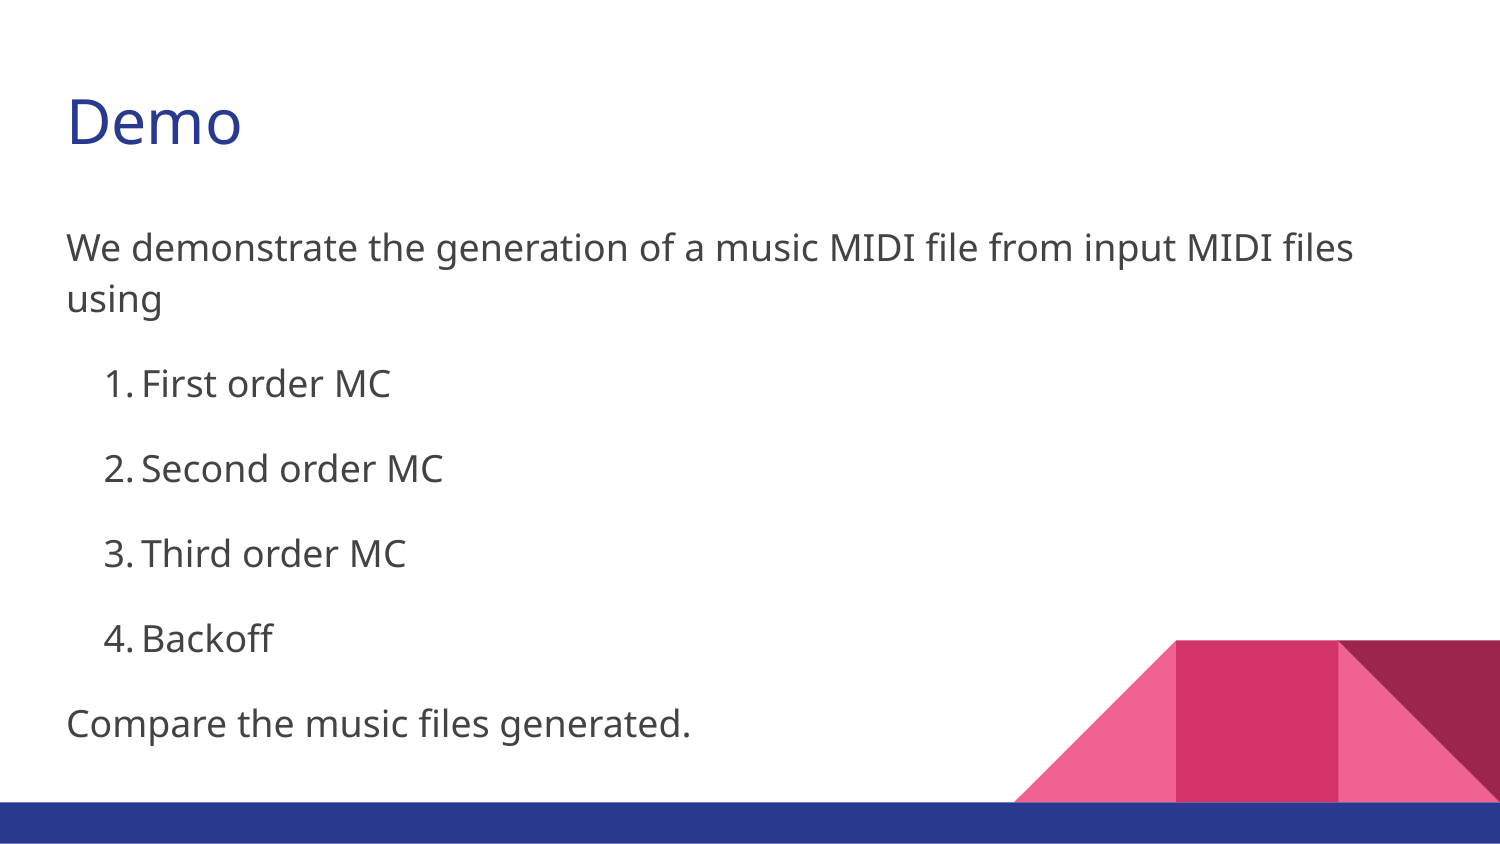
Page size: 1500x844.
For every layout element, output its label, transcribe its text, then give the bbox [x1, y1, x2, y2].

title Demo [51, 67, 1449, 167]
list We demonstrate the generation of a music MIDI file from input MIDI files using First order MC Second order MC Third order MC Backoff Compare the music files generated. [51, 201, 1449, 750]
